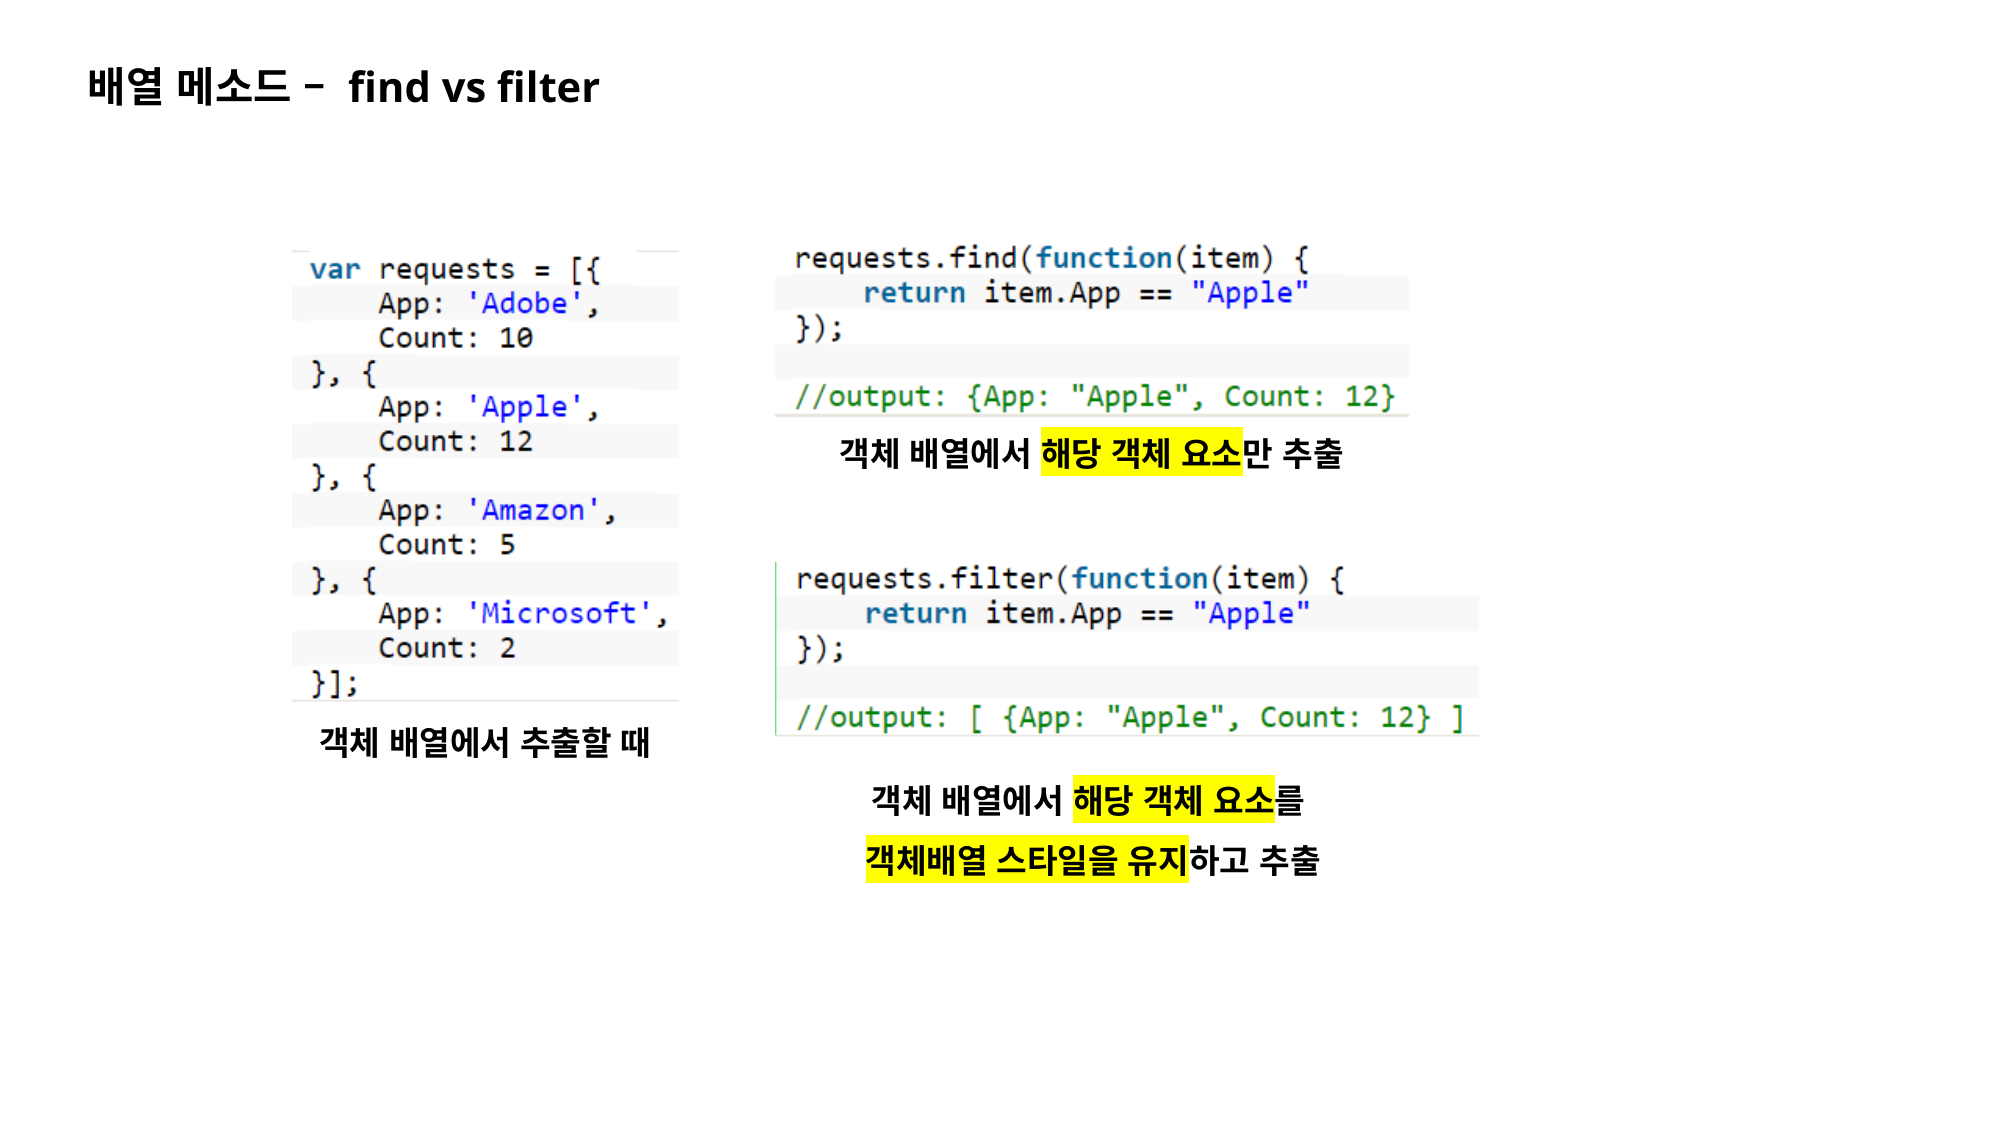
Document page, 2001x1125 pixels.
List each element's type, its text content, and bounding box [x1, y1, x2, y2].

text_box 배열 메소드 – find vs filter [73, 53, 616, 119]
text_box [284, 243, 1479, 882]
